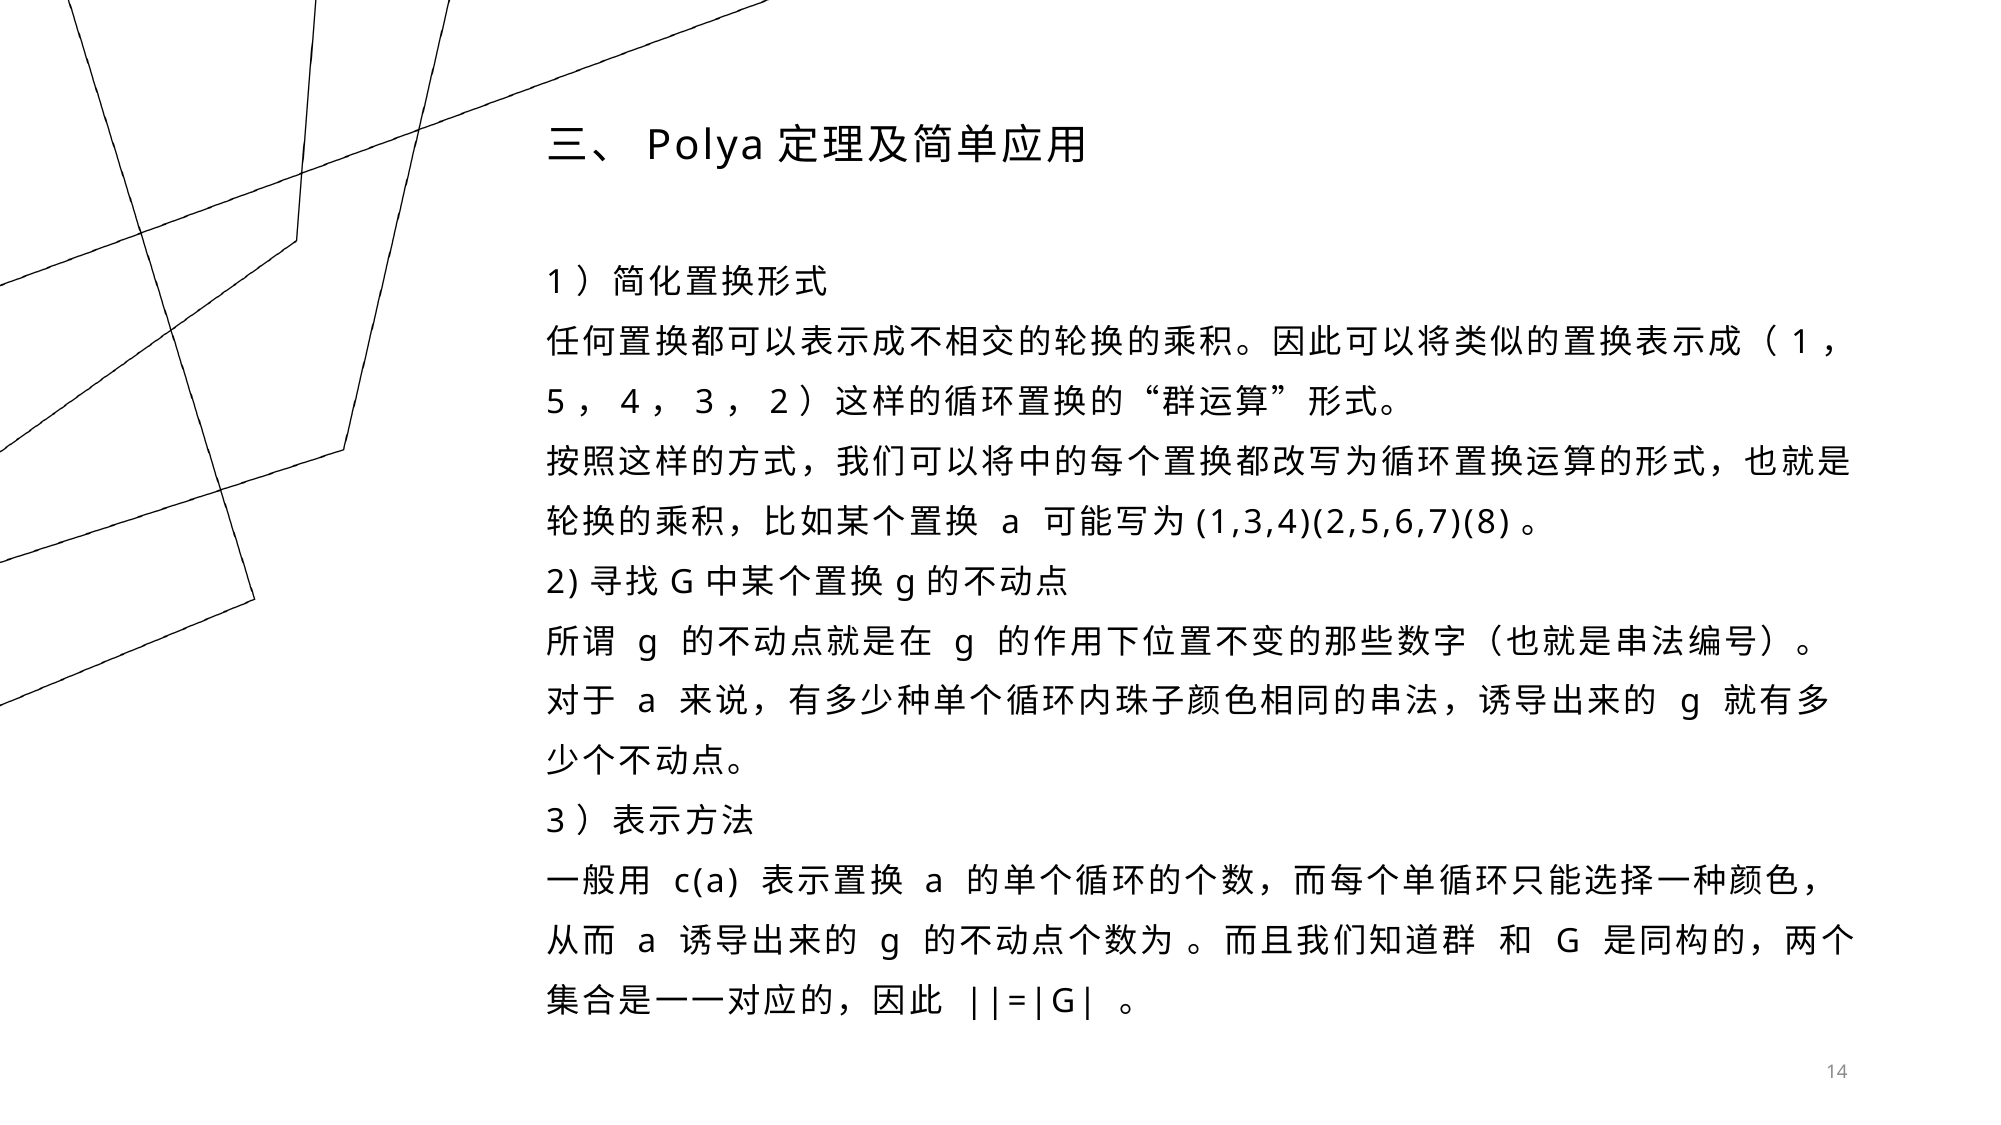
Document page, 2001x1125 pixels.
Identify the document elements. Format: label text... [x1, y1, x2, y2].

title 三、Polya定理及简单应用 [531, 109, 1895, 175]
slide_number 14 [1755, 1042, 1863, 1103]
picture [0, 0, 803, 720]
